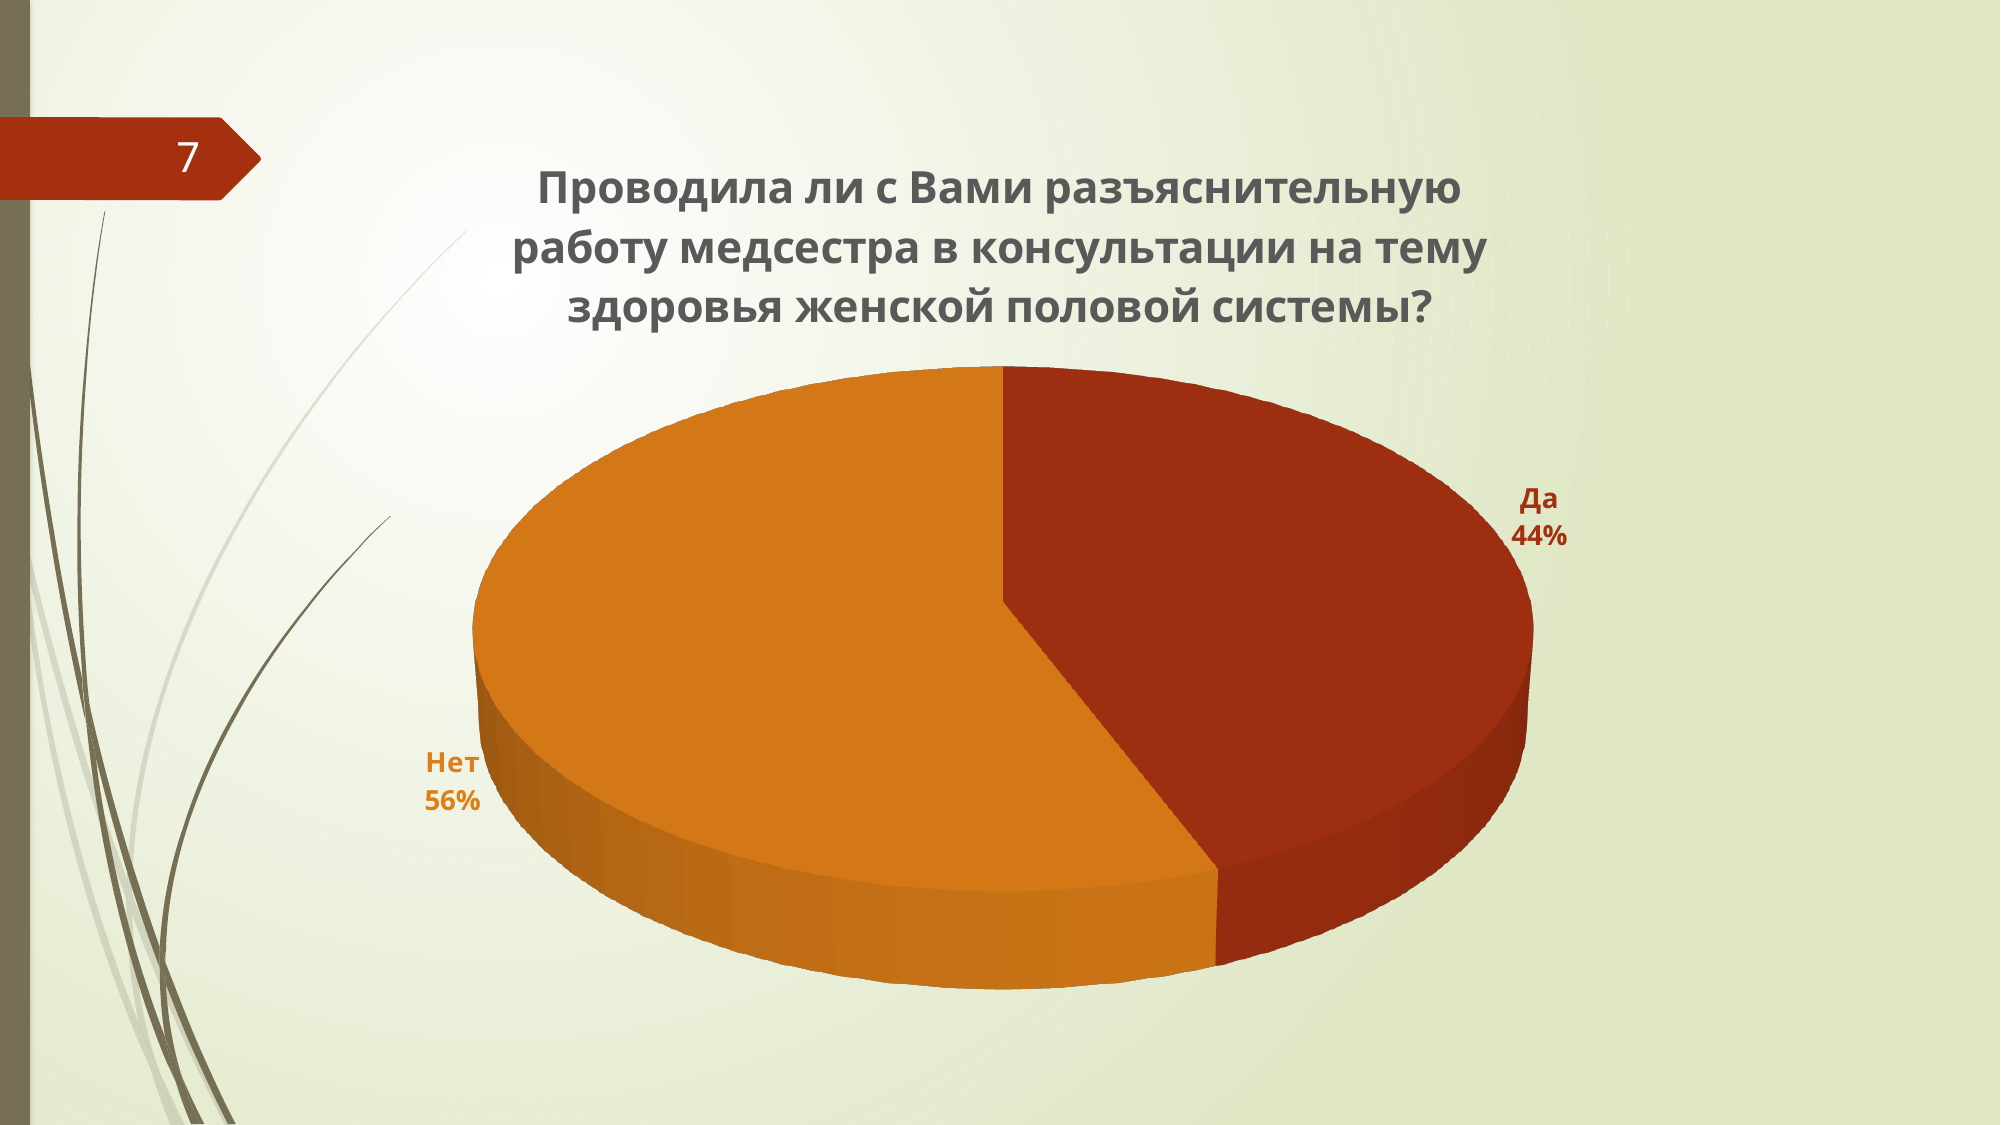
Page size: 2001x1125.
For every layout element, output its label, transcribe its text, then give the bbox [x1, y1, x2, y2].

slide_number 7 [87, 129, 216, 190]
chart [332, 117, 1667, 1008]
